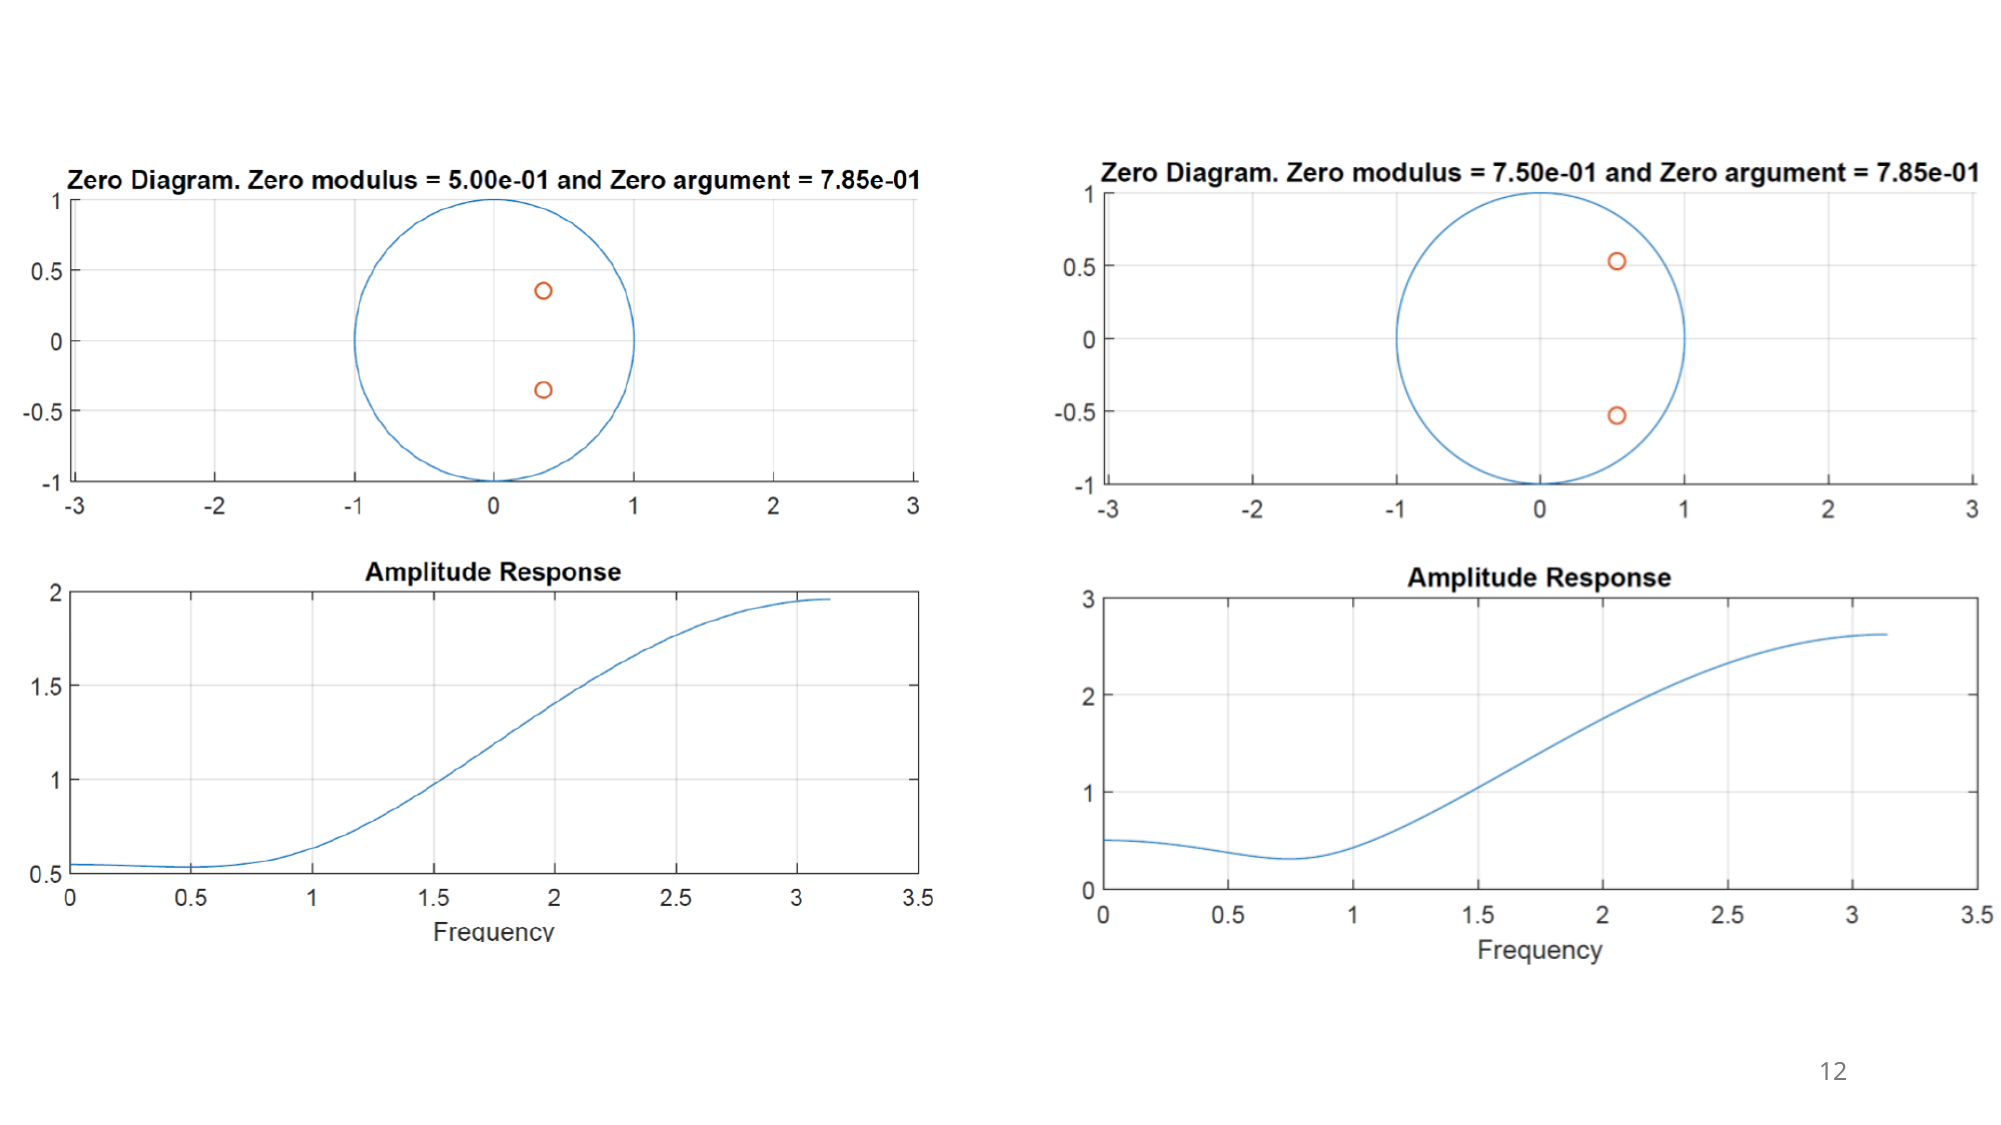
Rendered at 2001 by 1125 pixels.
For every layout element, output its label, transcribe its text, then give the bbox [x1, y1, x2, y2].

picture [1040, 150, 2000, 975]
picture [0, 154, 933, 943]
slide_number 12 [1412, 1042, 1863, 1103]
